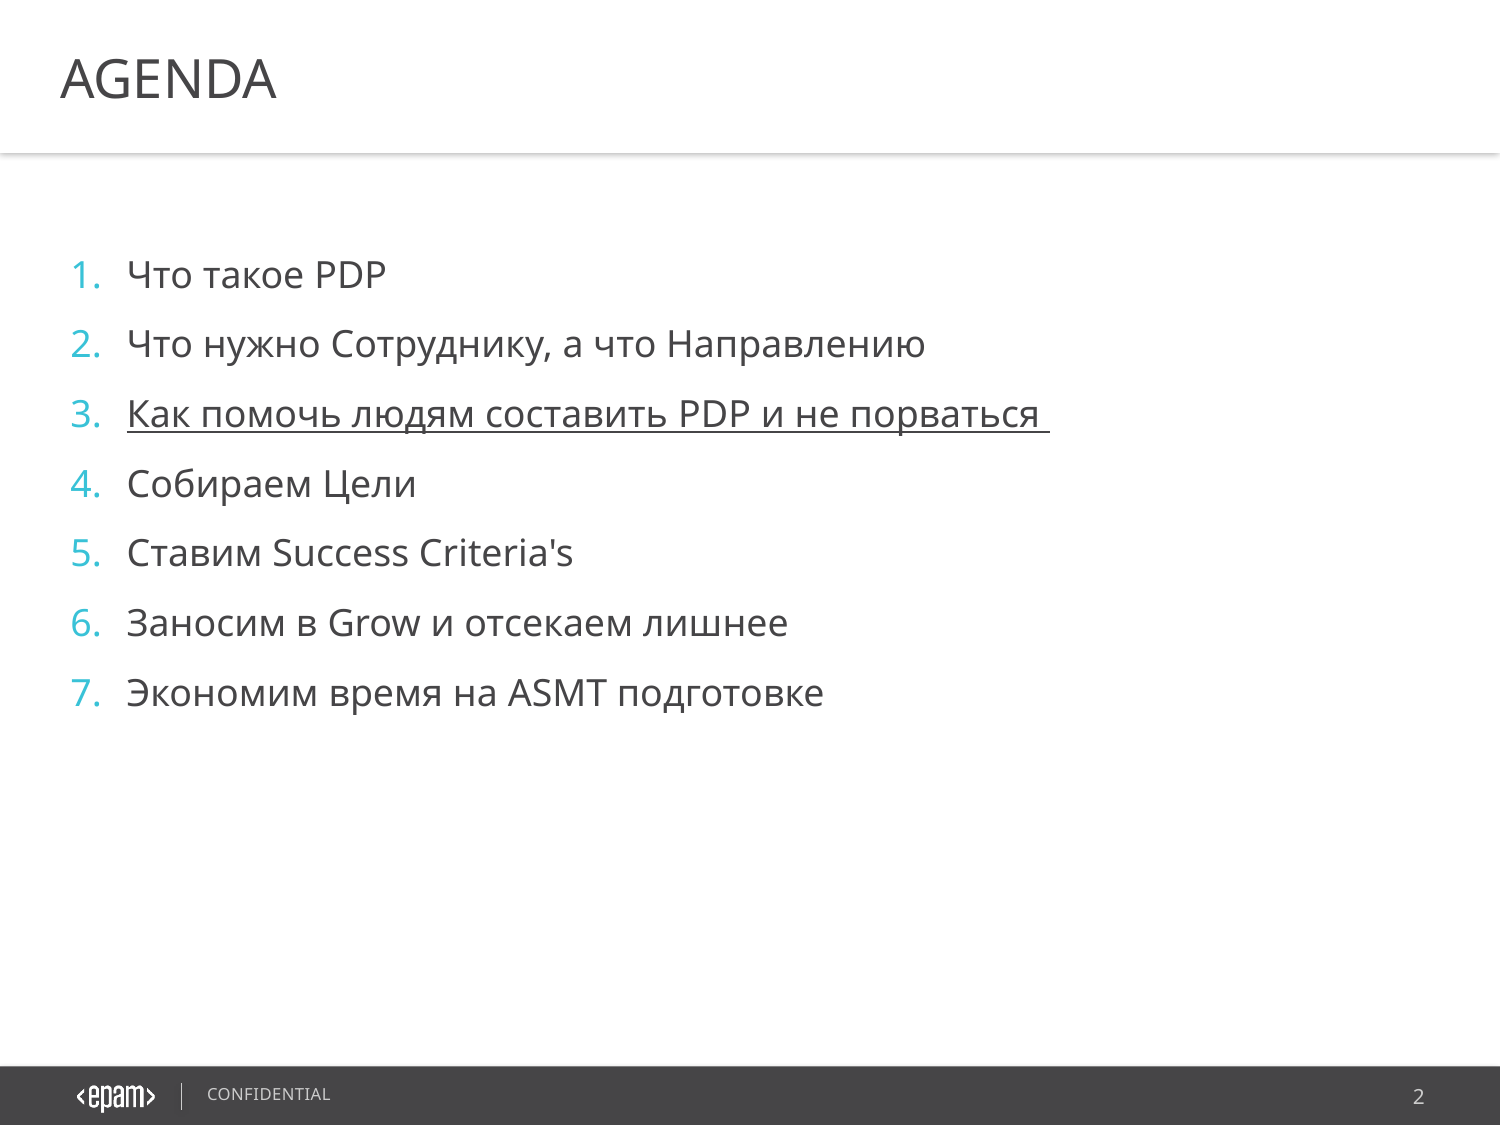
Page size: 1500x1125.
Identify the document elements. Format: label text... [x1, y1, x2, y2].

list AGENDA [0, 0, 1500, 153]
list Что такое PDP Что нужно Сотруднику, а что Направлению Как помочь людям составить PDP и не порваться Собираем Цели Ставим Success Criteria's Заносим в Grow и отсекаем лишнее Экономим время на ASMT подготовке [59, 236, 1426, 979]
picture [76, 1085, 155, 1113]
